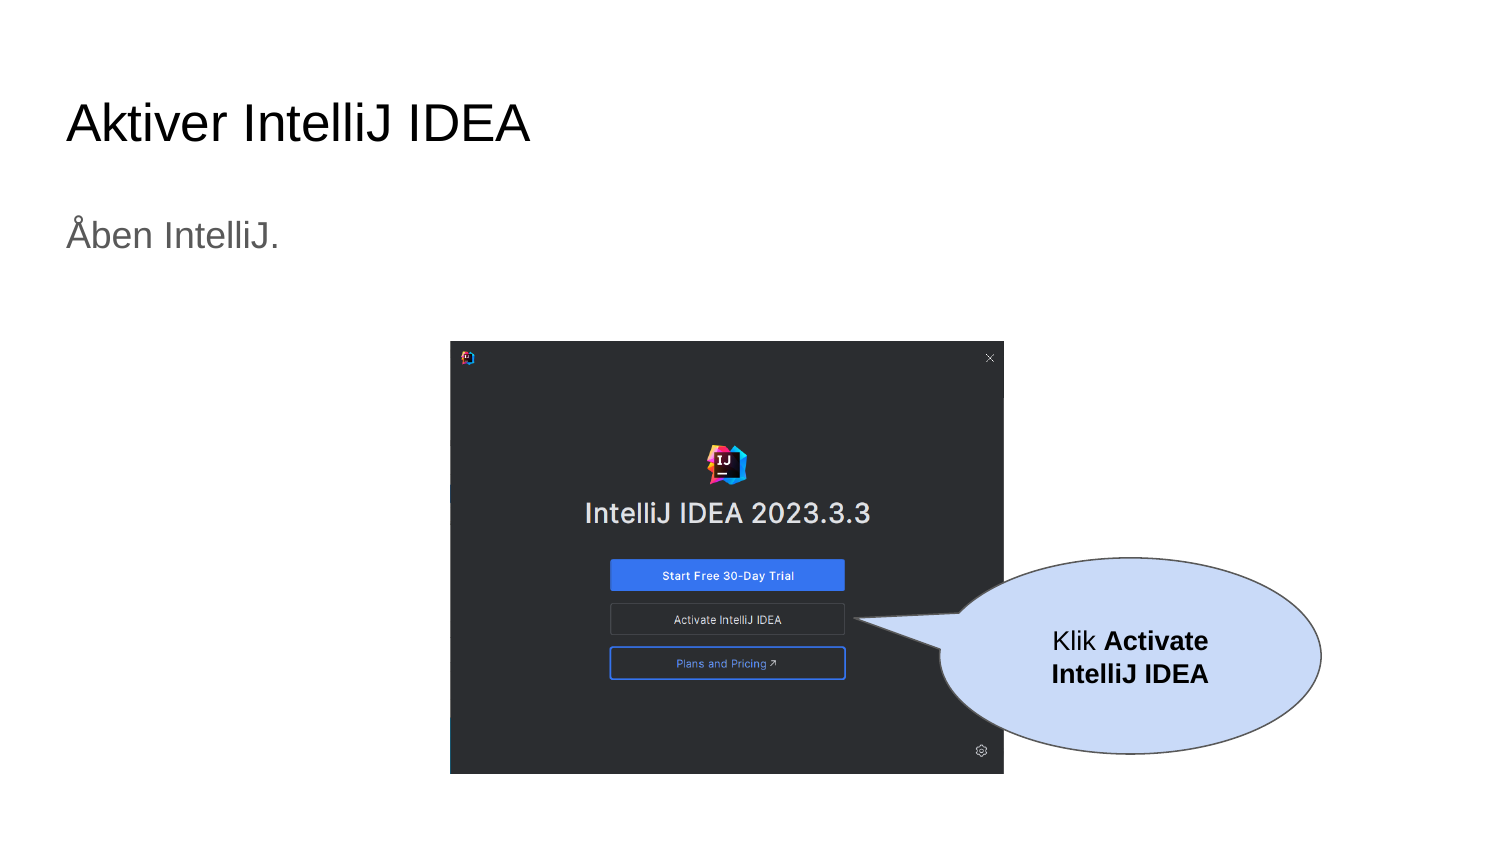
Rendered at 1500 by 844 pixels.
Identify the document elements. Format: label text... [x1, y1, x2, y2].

picture [450, 341, 1004, 774]
text_box Klik Activate IntelliJ IDEA [1008, 557, 1322, 755]
list Åben IntelliJ. [51, 189, 1449, 750]
title Aktiver IntelliJ IDEA [51, 72, 1449, 167]
